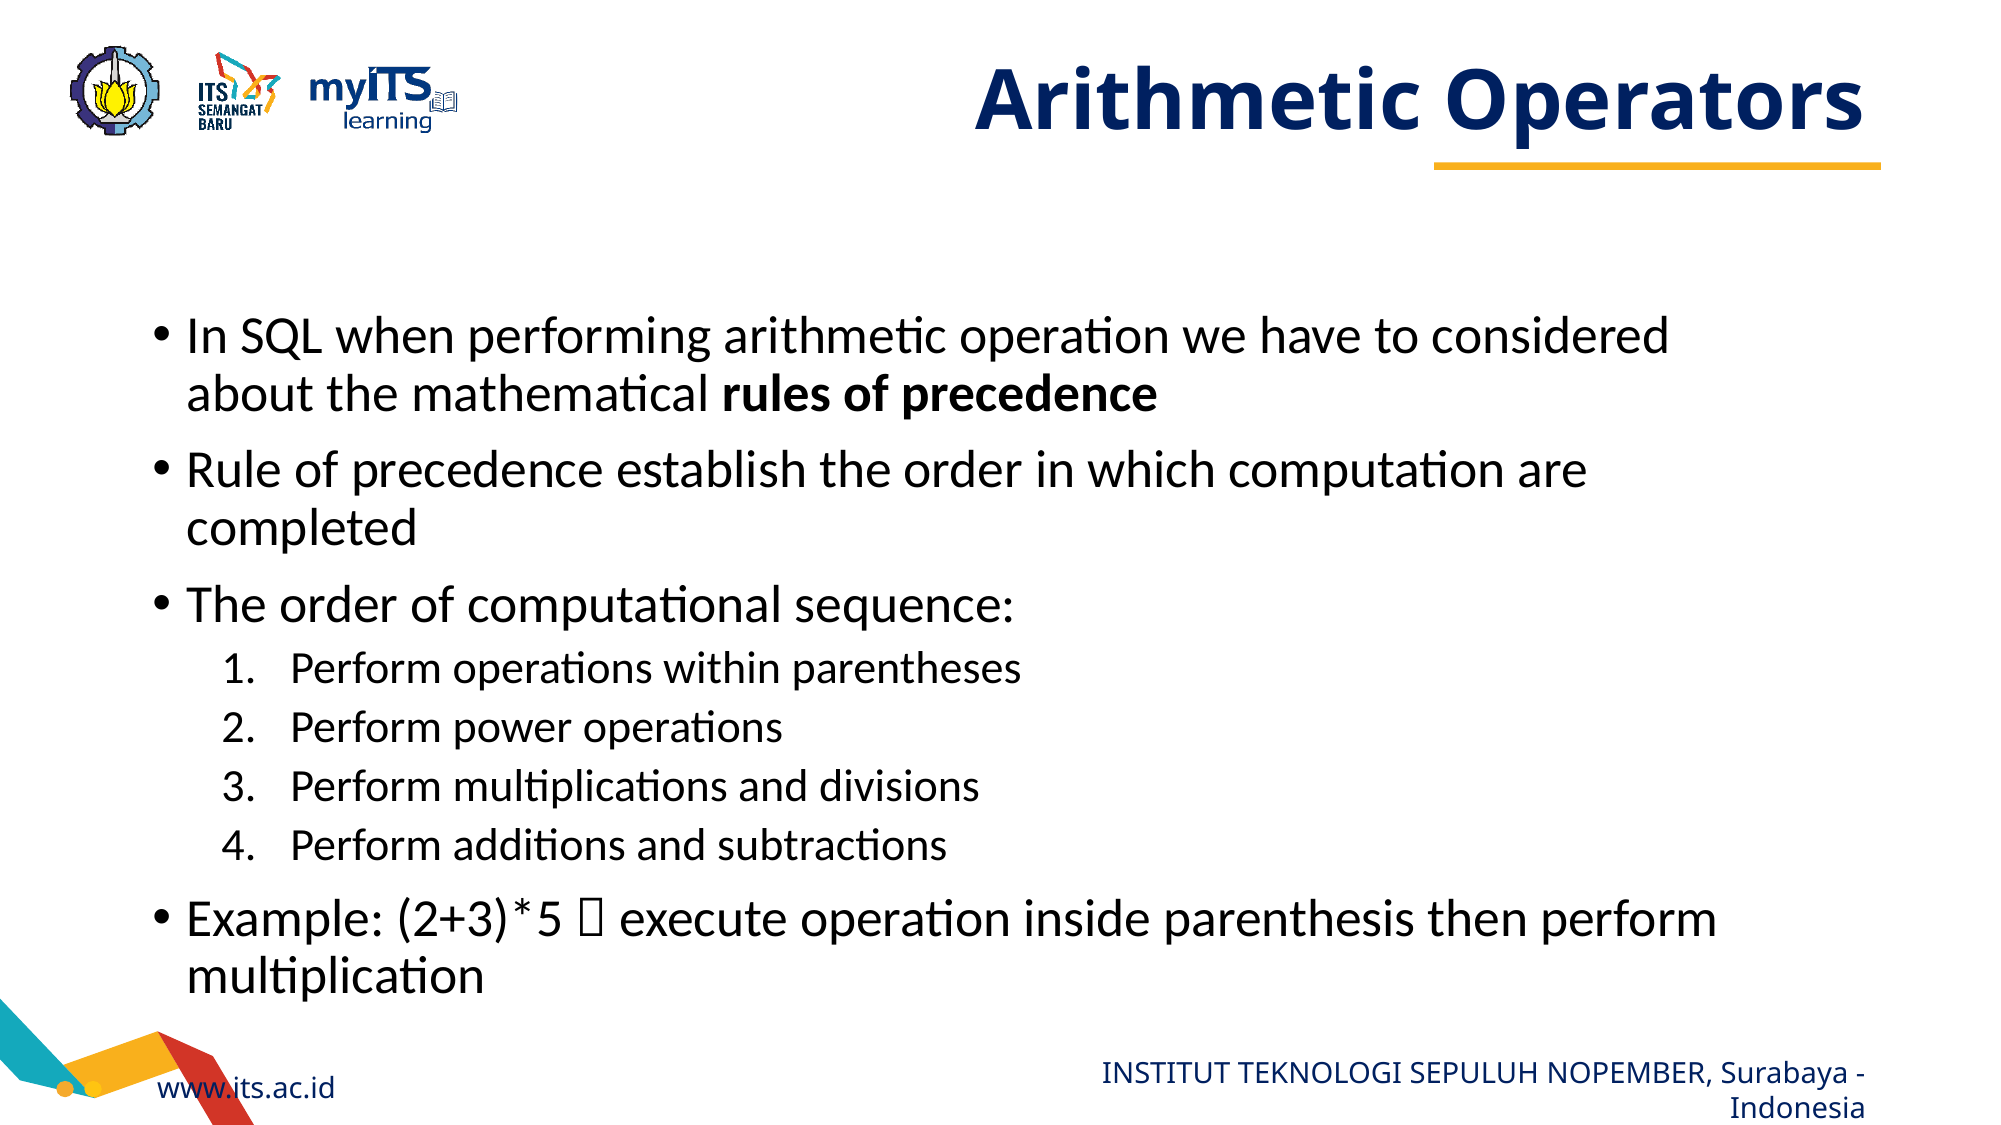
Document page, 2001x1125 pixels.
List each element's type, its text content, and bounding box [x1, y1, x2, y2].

text_box [1433, 161, 1882, 171]
text_box INSTITUT TEKNOLOGI SEPULUH NOPEMBER, Surabaya - Indonesia [944, 1046, 1881, 1125]
text_box www.its.ac.id [275, 1061, 785, 1112]
picture [188, 39, 482, 150]
picture [69, 45, 160, 136]
picture [0, 1019, 275, 1125]
list In SQL when performing arithmetic operation we have to considered about the mathematical rules of precedence Rule of precedence establish the order in which computation are completed The order of computational sequence: Perform operations within parentheses Perform power operations Perform multiplications and divisions Perform additions and subtractions Example: (2+3)*5  execute operation inside parenthesis then perform multiplication [137, 299, 1790, 1014]
text_box Arithmetic Operators [696, 17, 1881, 156]
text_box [56, 1080, 102, 1098]
